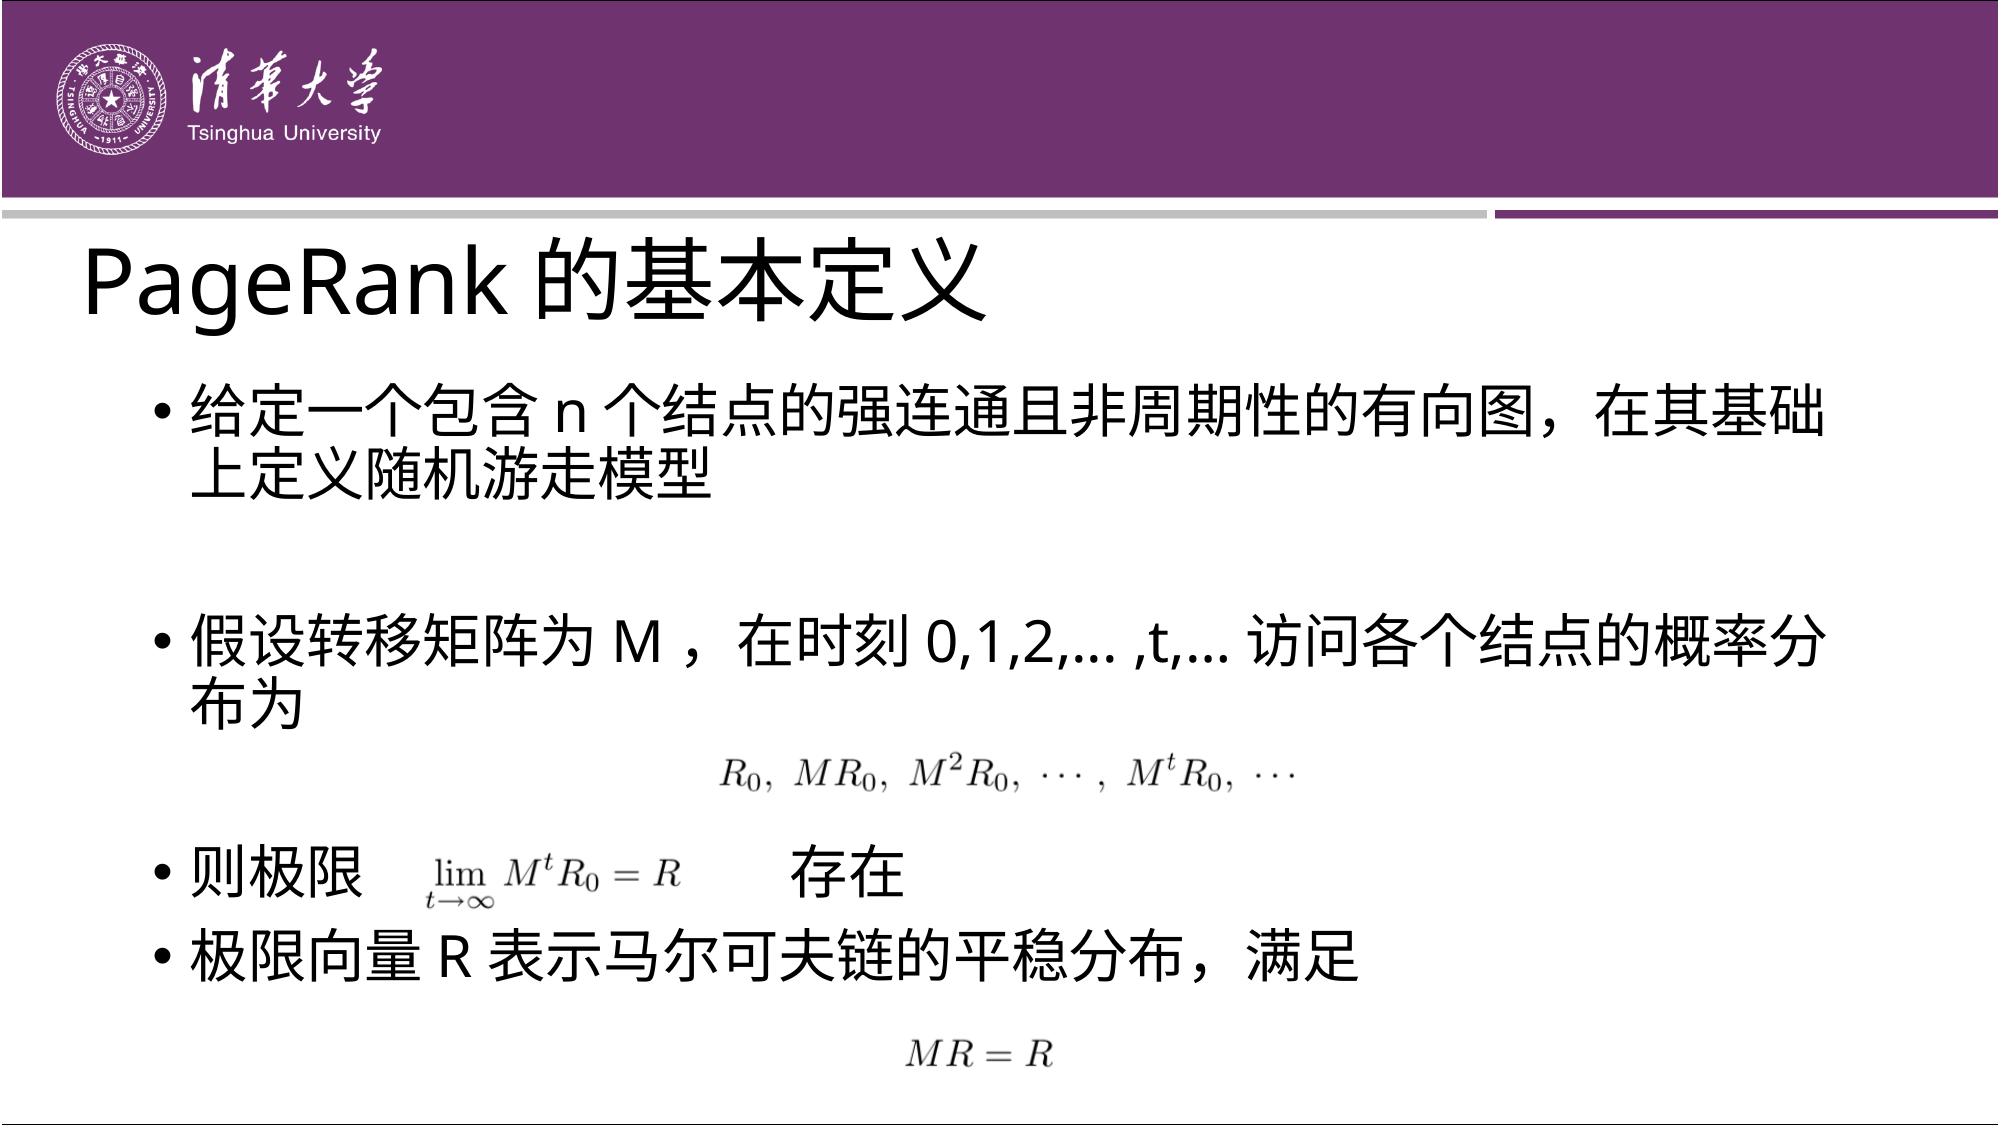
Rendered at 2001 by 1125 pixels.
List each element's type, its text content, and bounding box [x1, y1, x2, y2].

title PageRank的基本定义 [65, 176, 1791, 394]
list 给定一个包含n个结点的强连通且非周期性的有向图，在其基础上定义随机游走模型 假设转移矩阵为M，在时刻0,1,2,... ,t,…访问各个结点的概率分布为 则极限 存在 极限向量R表示马尔可夫链的平稳分布，满足 [137, 374, 1863, 1089]
picture [2, 0, 1998, 1125]
